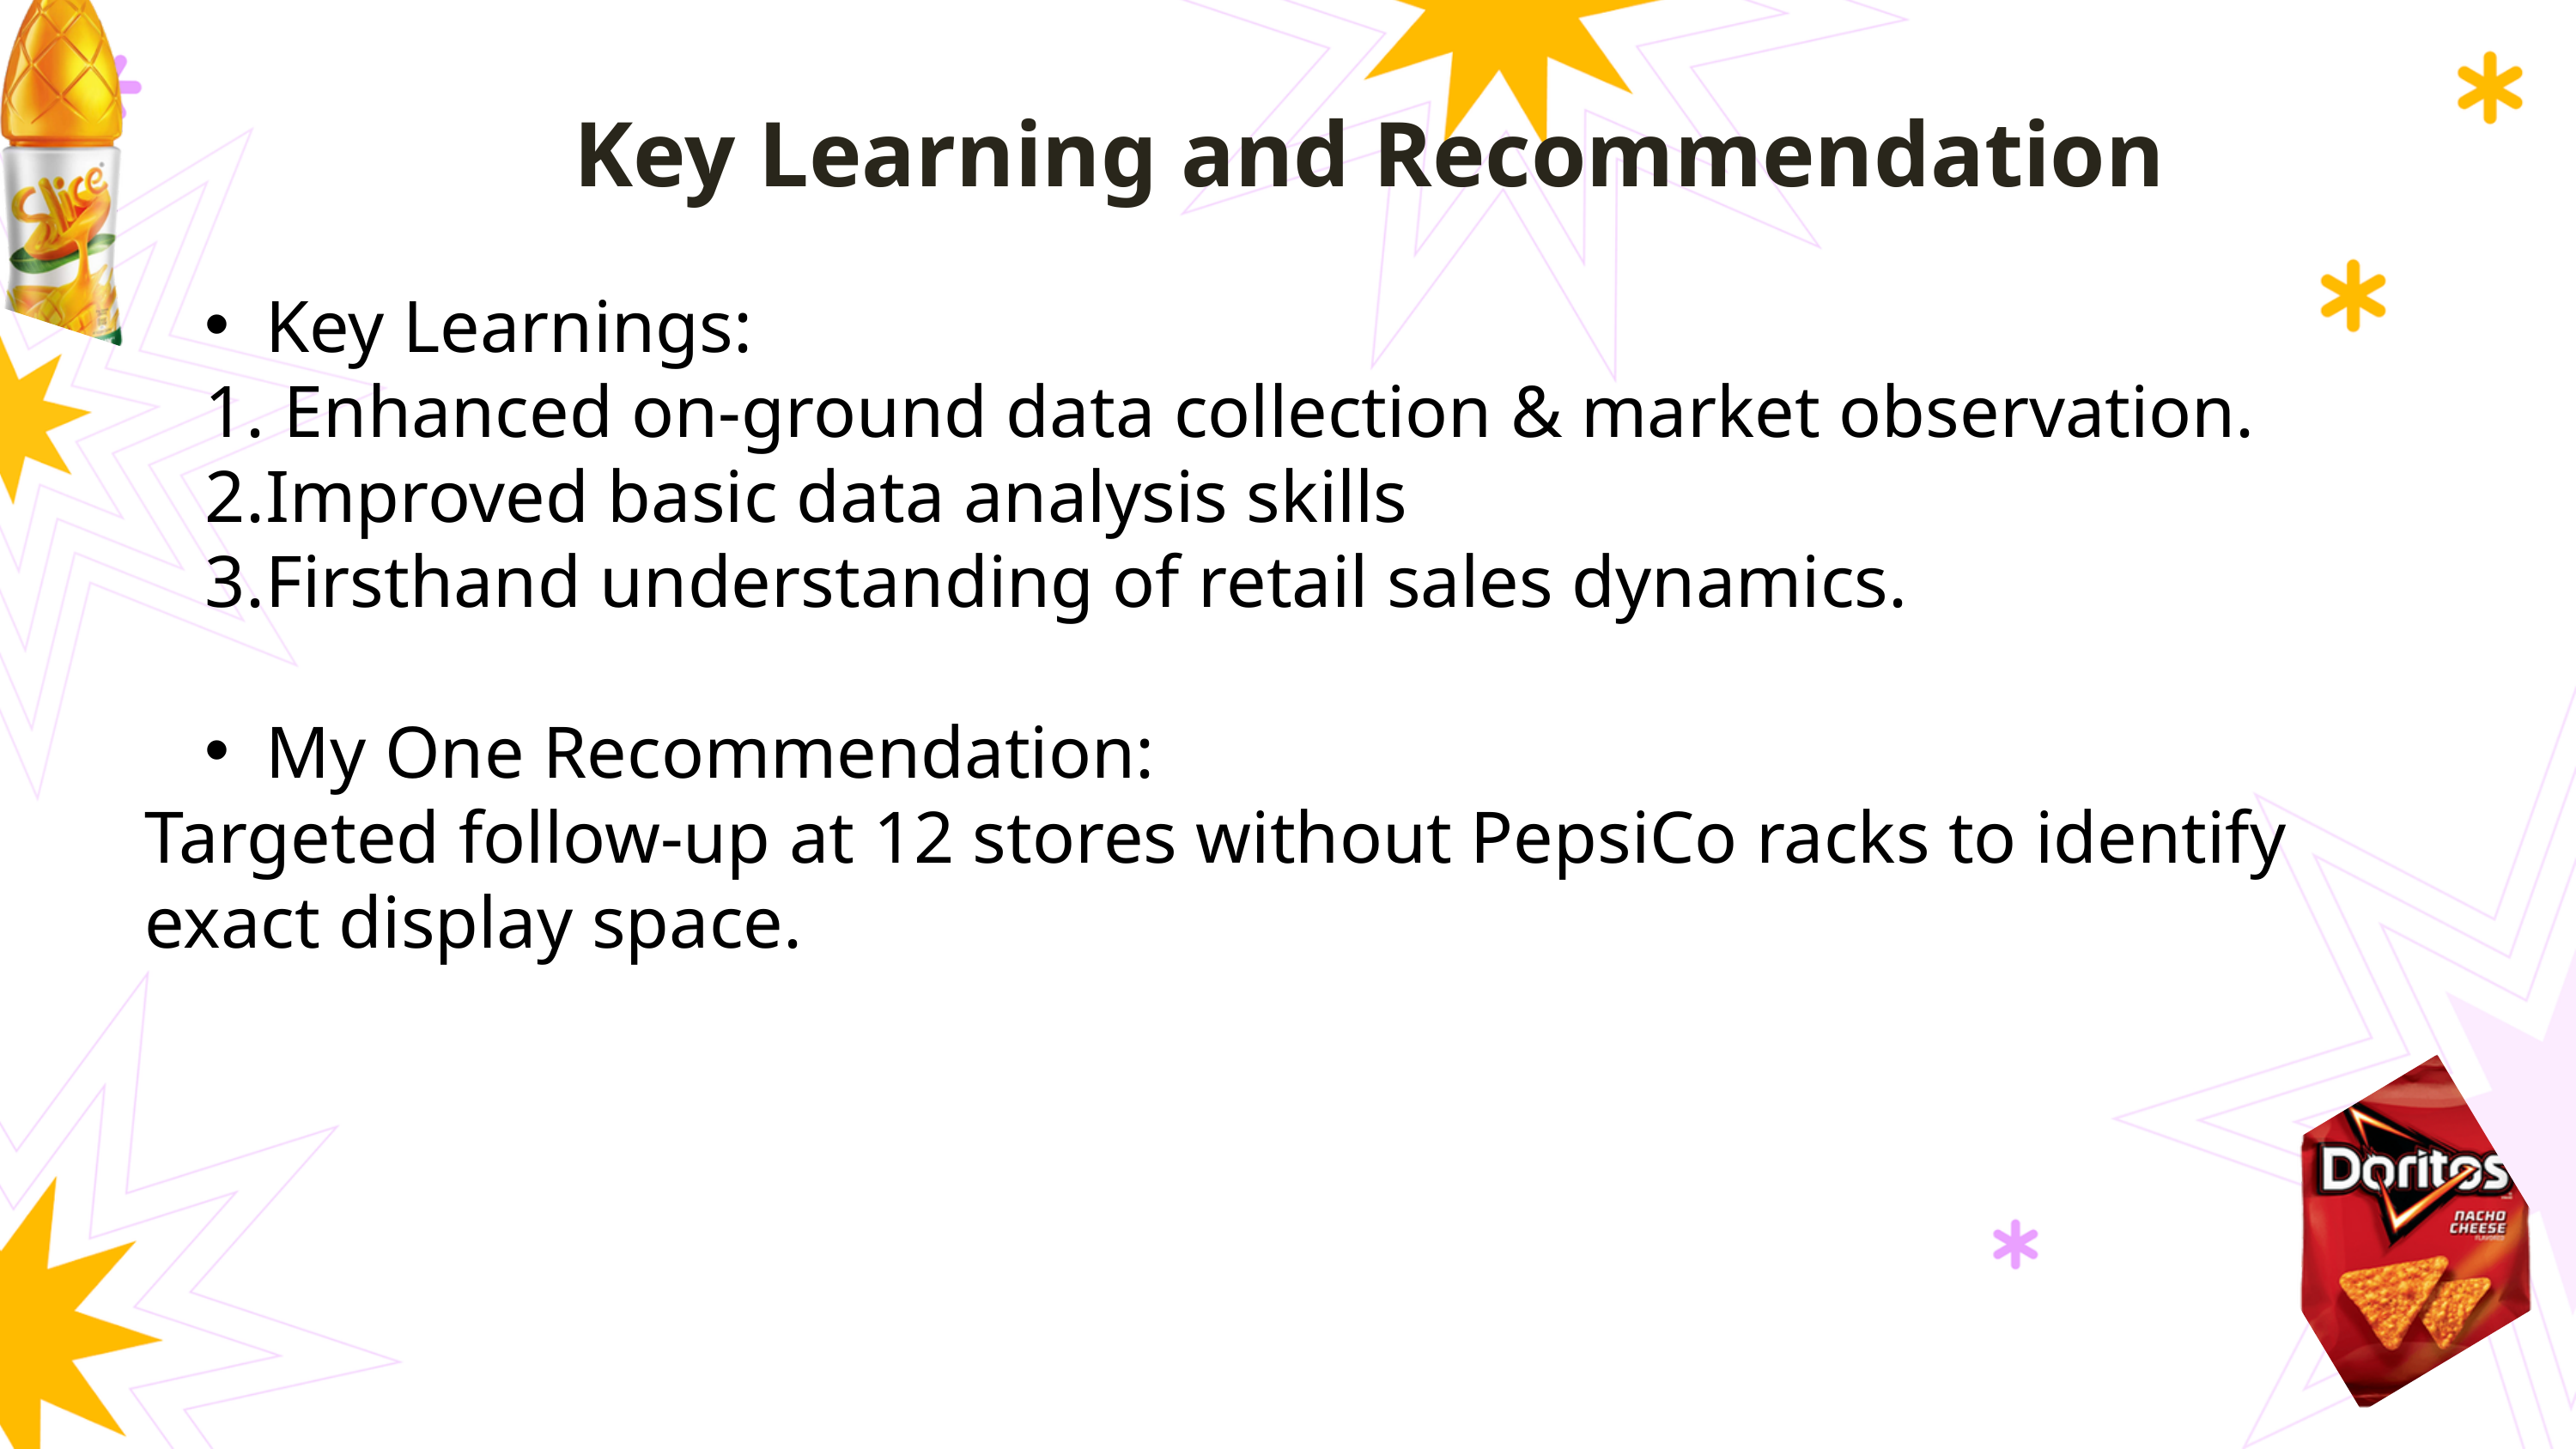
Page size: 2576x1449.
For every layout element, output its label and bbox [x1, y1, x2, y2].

text_box [0, 0, 2576, 1449]
text_box [2275, 1099, 2524, 1367]
text_box [0, 0, 246, 319]
